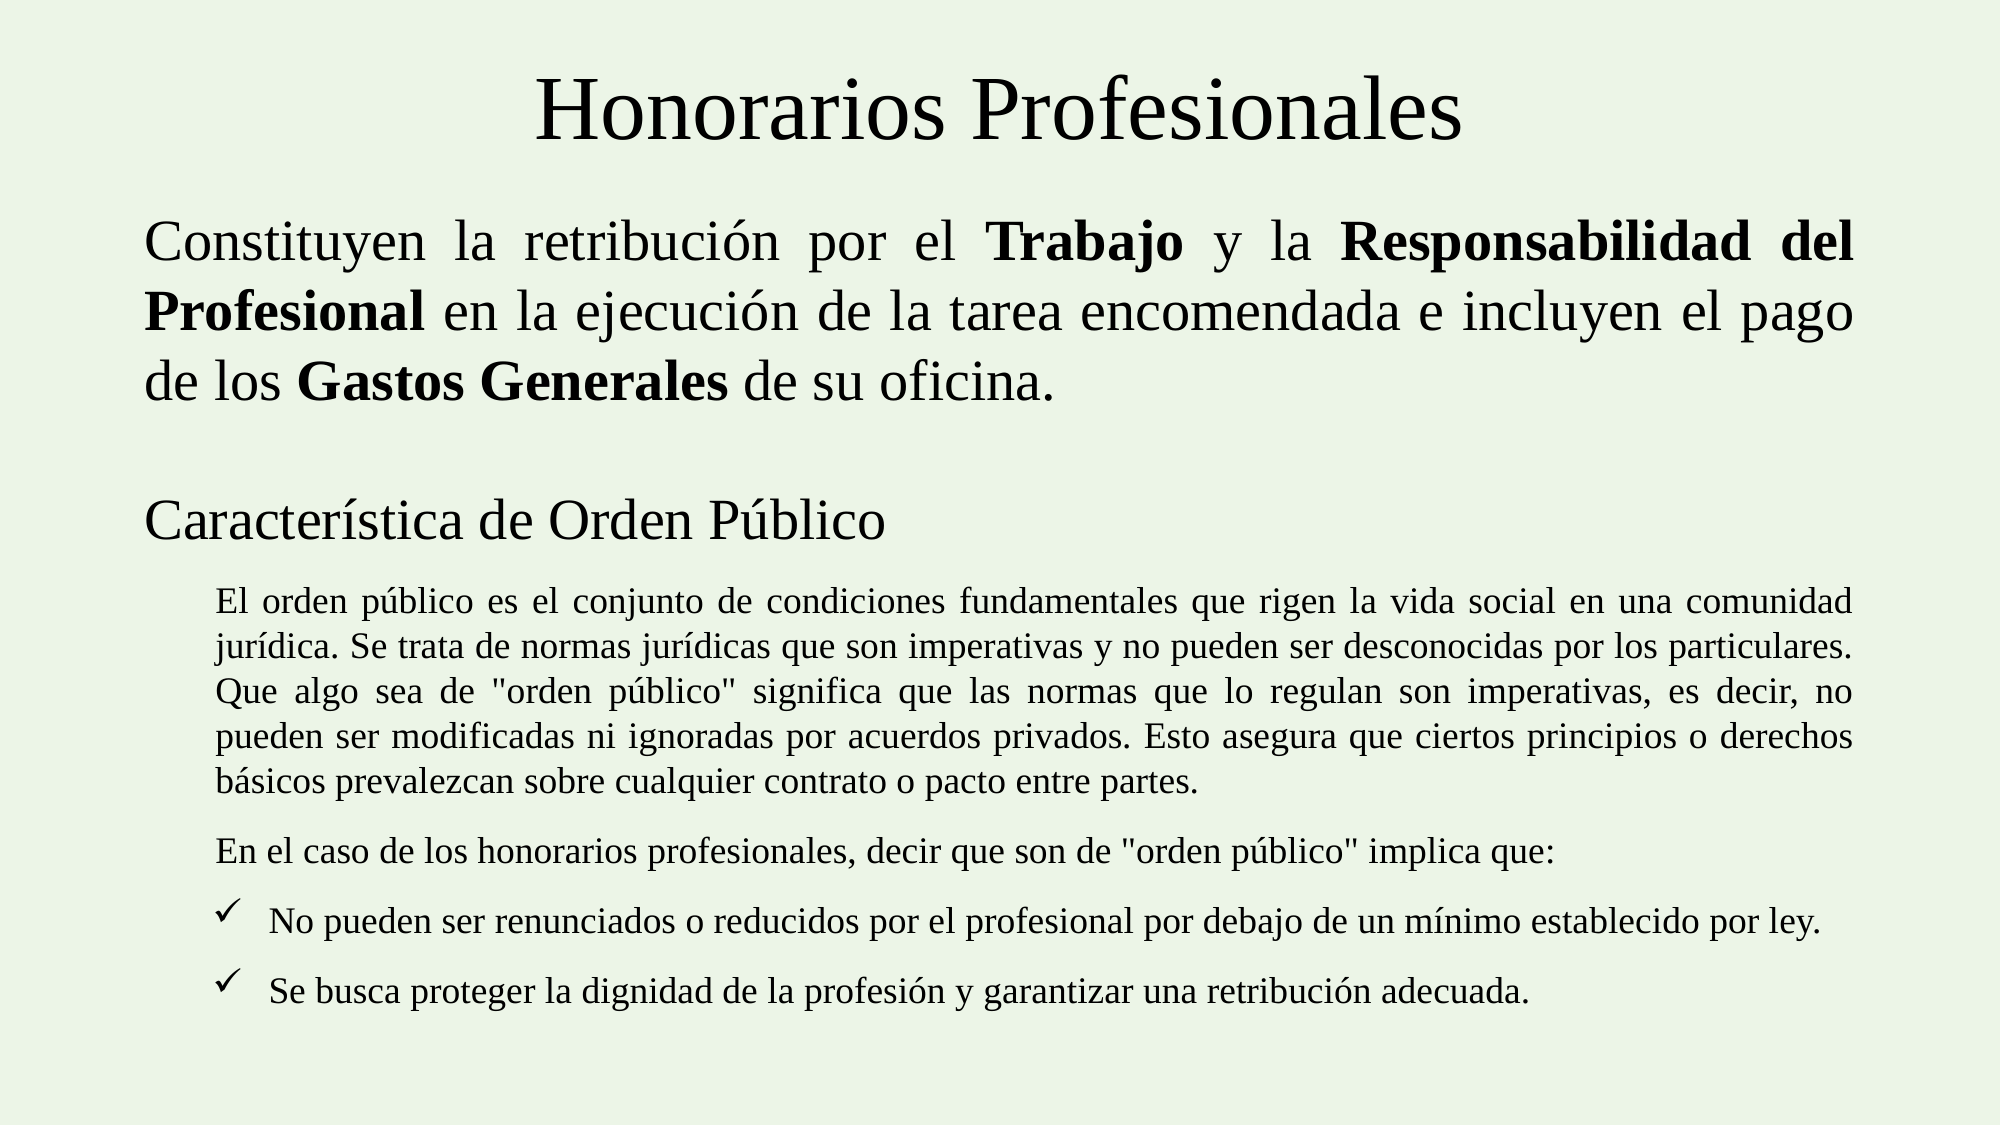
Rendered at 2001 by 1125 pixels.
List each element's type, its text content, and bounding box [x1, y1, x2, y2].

text_box Constituyen la retribución por el Trabajo y la Responsabilidad del Profesional en la ejecución de la tarea encomendada e incluyen el pago de los Gastos Generales de su oficina. [129, 194, 1871, 420]
text_box Honorarios Profesionales [500, 40, 1500, 166]
text_box Característica de Orden Público El orden público es el conjunto de condiciones fundamentales que rigen la vida social en una comunidad jurídica. Se trata de normas jurídicas que son imperativas y no pueden ser desconocidas por los particulares. Que algo sea de "orden público" significa que las normas que lo regulan son imperativas, es decir, no pueden ser modificadas ni ignoradas por acuerdos privados. Esto asegura que ciertos principios o derechos básicos prevalezcan sobre cualquier contrato o pacto entre partes. En el caso de los honorarios profesionales, decir que son de "orden público" implica que: No pueden ser renunciados o reducidos por el profesional por debajo de un mínimo establecido por ley. Se busca proteger la dignidad de la profesión y garantizar una retribución adecuada. [129, 473, 1871, 1019]
